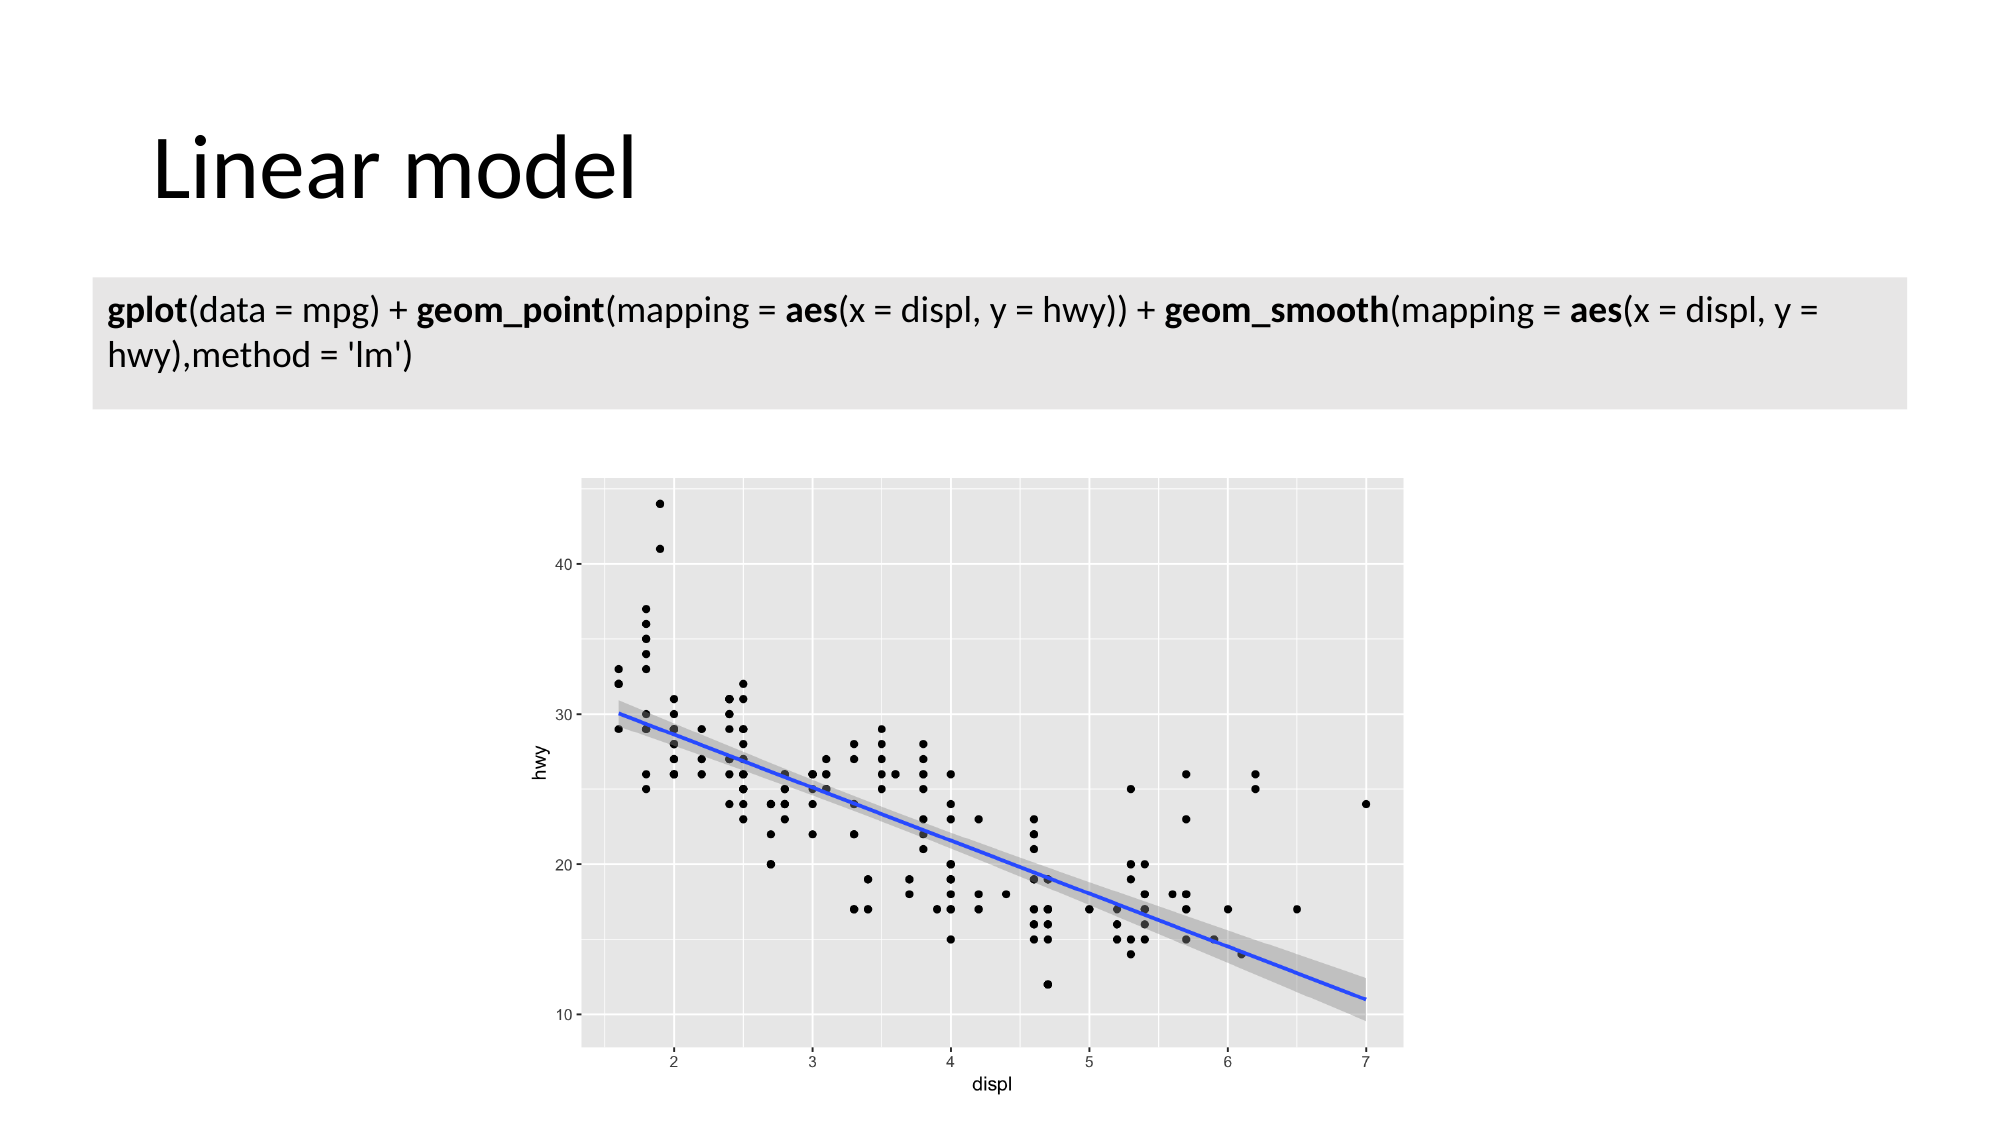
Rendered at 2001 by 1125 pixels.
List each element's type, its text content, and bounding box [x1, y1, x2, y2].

title Linear model [137, 59, 1863, 277]
text_box gplot(data = mpg) + geom_point(mapping = aes(x = displ, y = hwy)) + geom_smooth(mapping = aes(x = displ, y = hwy),method = 'lm') [92, 277, 1908, 410]
picture [522, 467, 1413, 1105]
